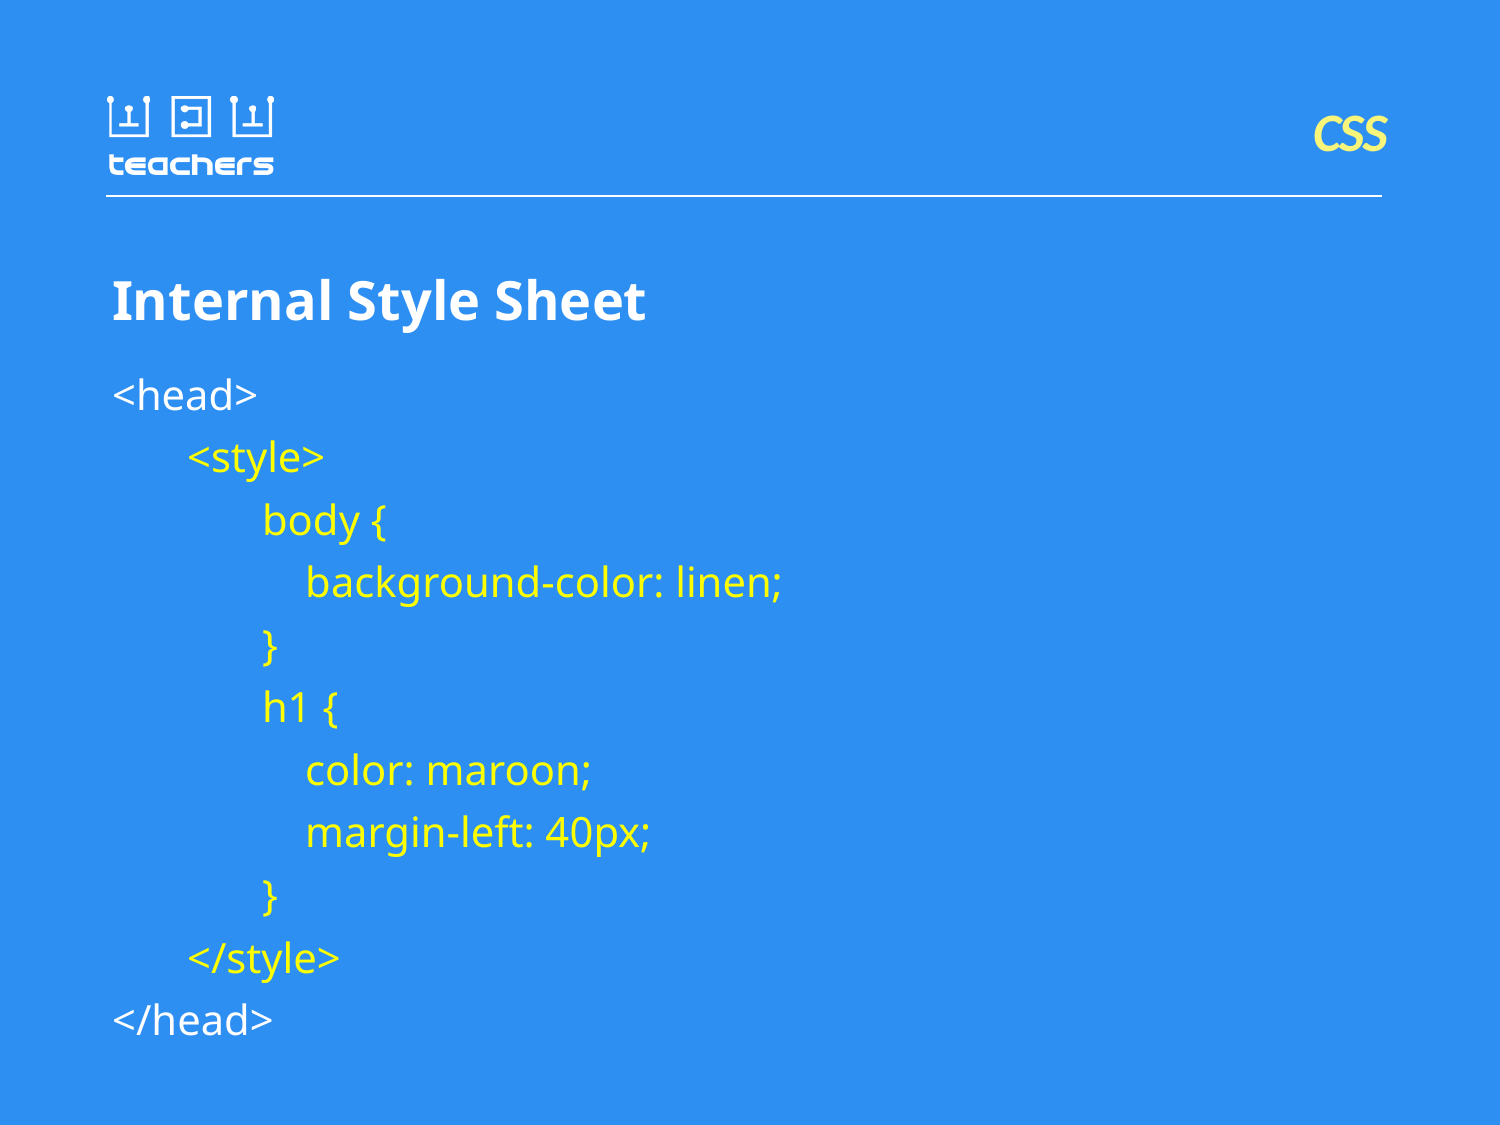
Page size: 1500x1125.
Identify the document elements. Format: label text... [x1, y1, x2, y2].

list CSS [100, 81, 1388, 188]
picture [100, 86, 279, 182]
text_box Internal Style Sheet <head> <style> body { background-color: linen; } h1 { color: maroon; margin-left: 40px; } </style> </head> [100, 254, 1400, 1056]
